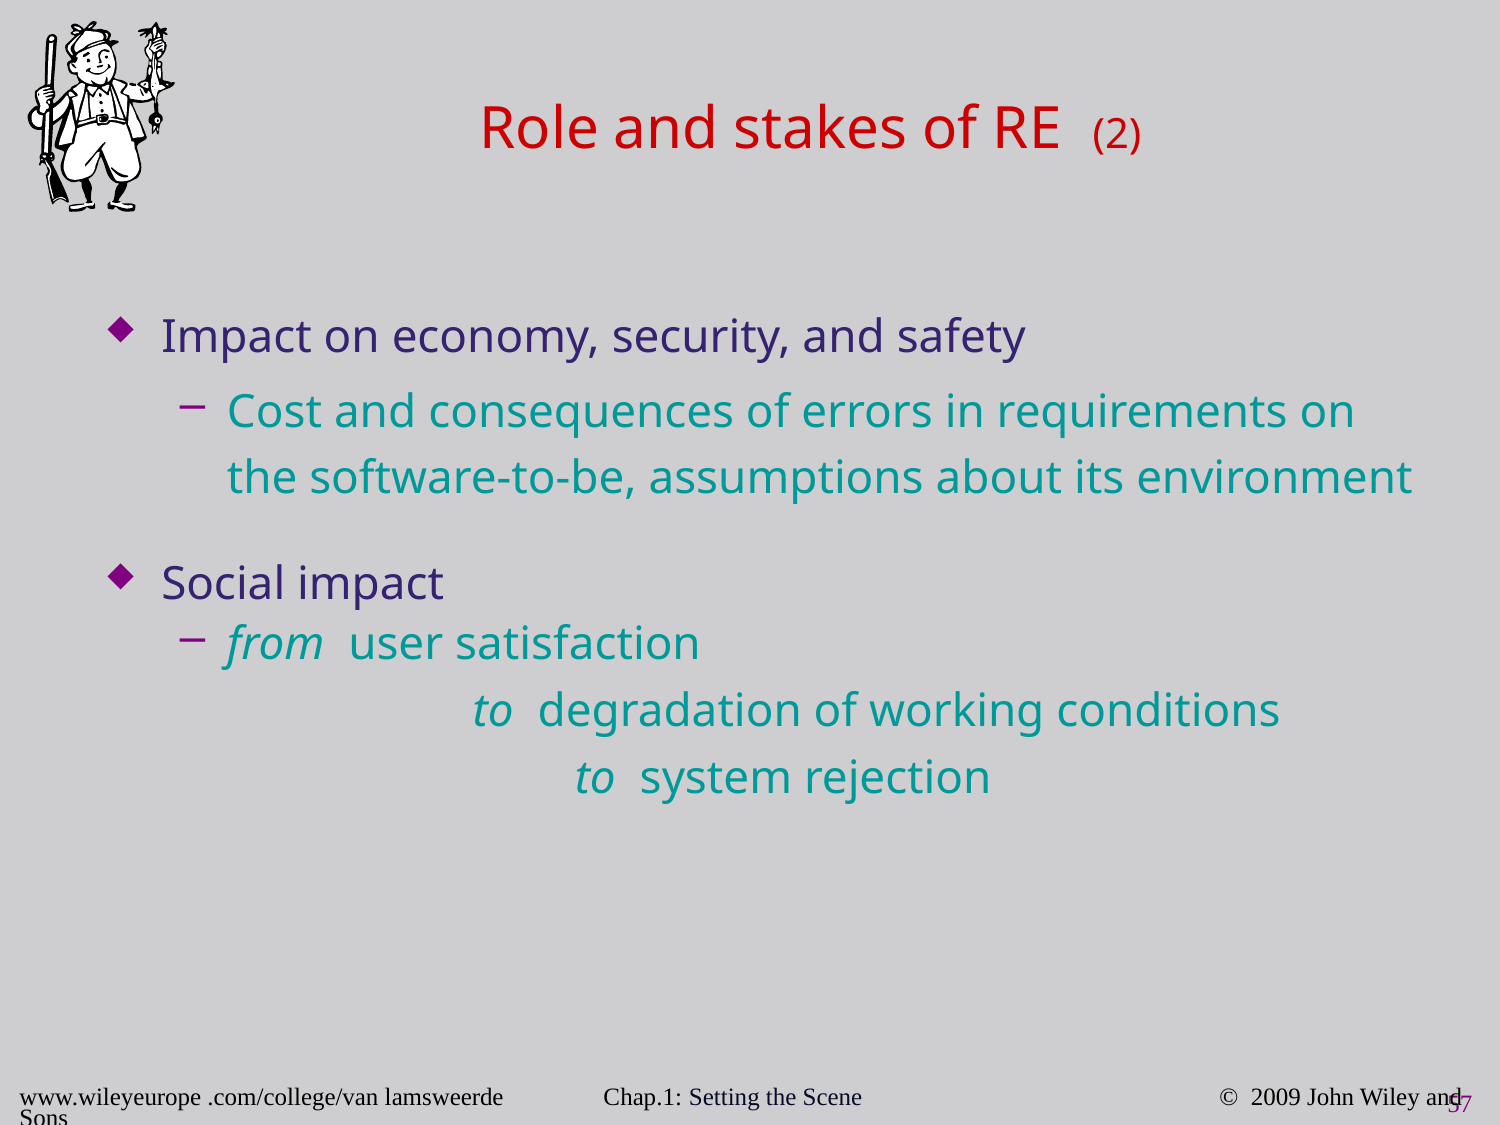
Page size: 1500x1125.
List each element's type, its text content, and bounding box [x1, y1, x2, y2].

picture [27, 18, 176, 213]
title Role and stakes of RE (2) [180, 62, 1459, 188]
list Impact on economy, security, and safety Cost and consequences of errors in requirements on the software-to-be, assumptions about its environment Social impact from user satisfaction to degradation of working conditions to system rejection [86, 254, 1432, 878]
